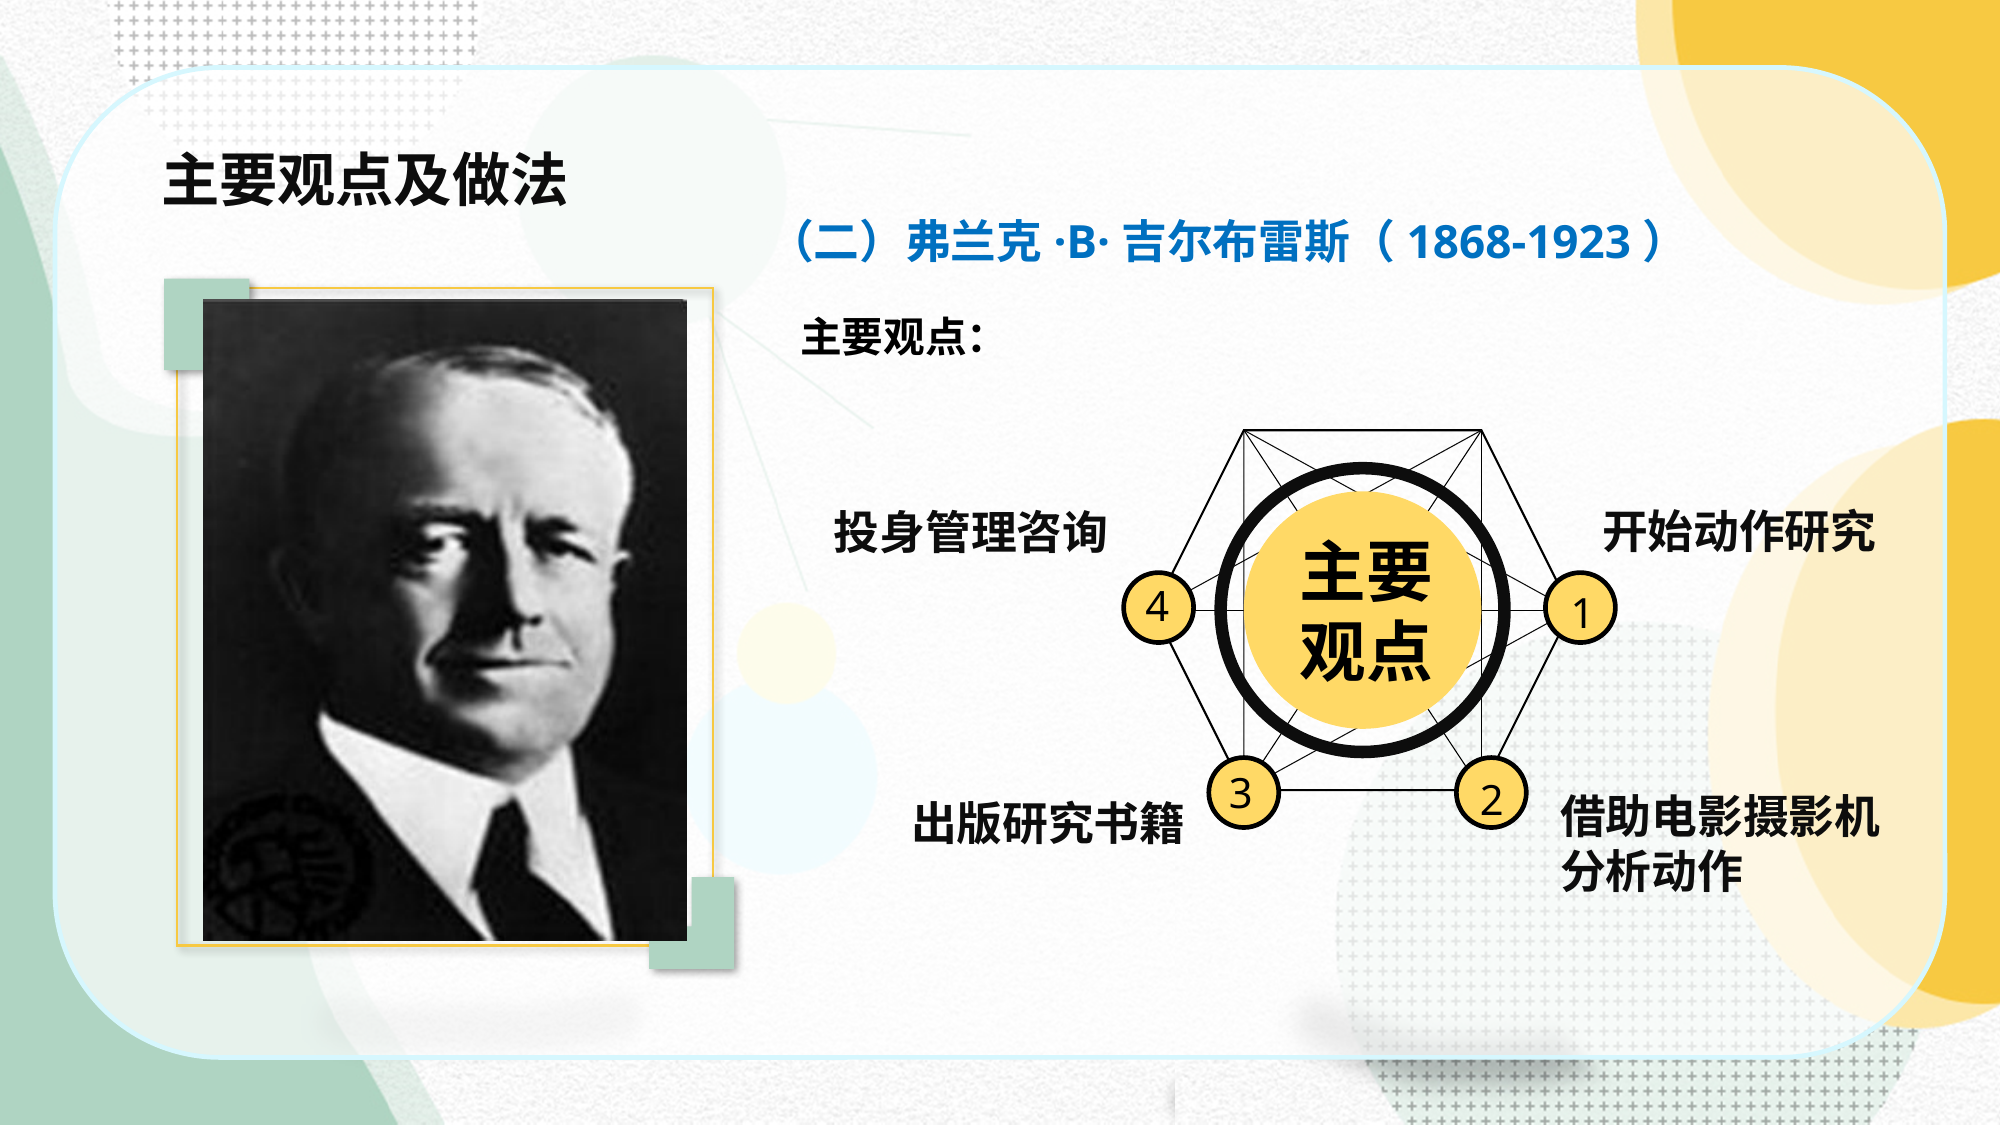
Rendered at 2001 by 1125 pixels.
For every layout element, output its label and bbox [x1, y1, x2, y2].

text_box [1317, 536, 1498, 864]
text_box [1227, 356, 1317, 491]
text_box [164, 278, 734, 969]
picture [203, 299, 687, 941]
text_box [0, 0, 2000, 1125]
text_box [1317, 356, 1498, 491]
text_box [1182, 611, 1317, 729]
text_box [1363, 491, 1543, 729]
text_box [1182, 491, 1362, 610]
